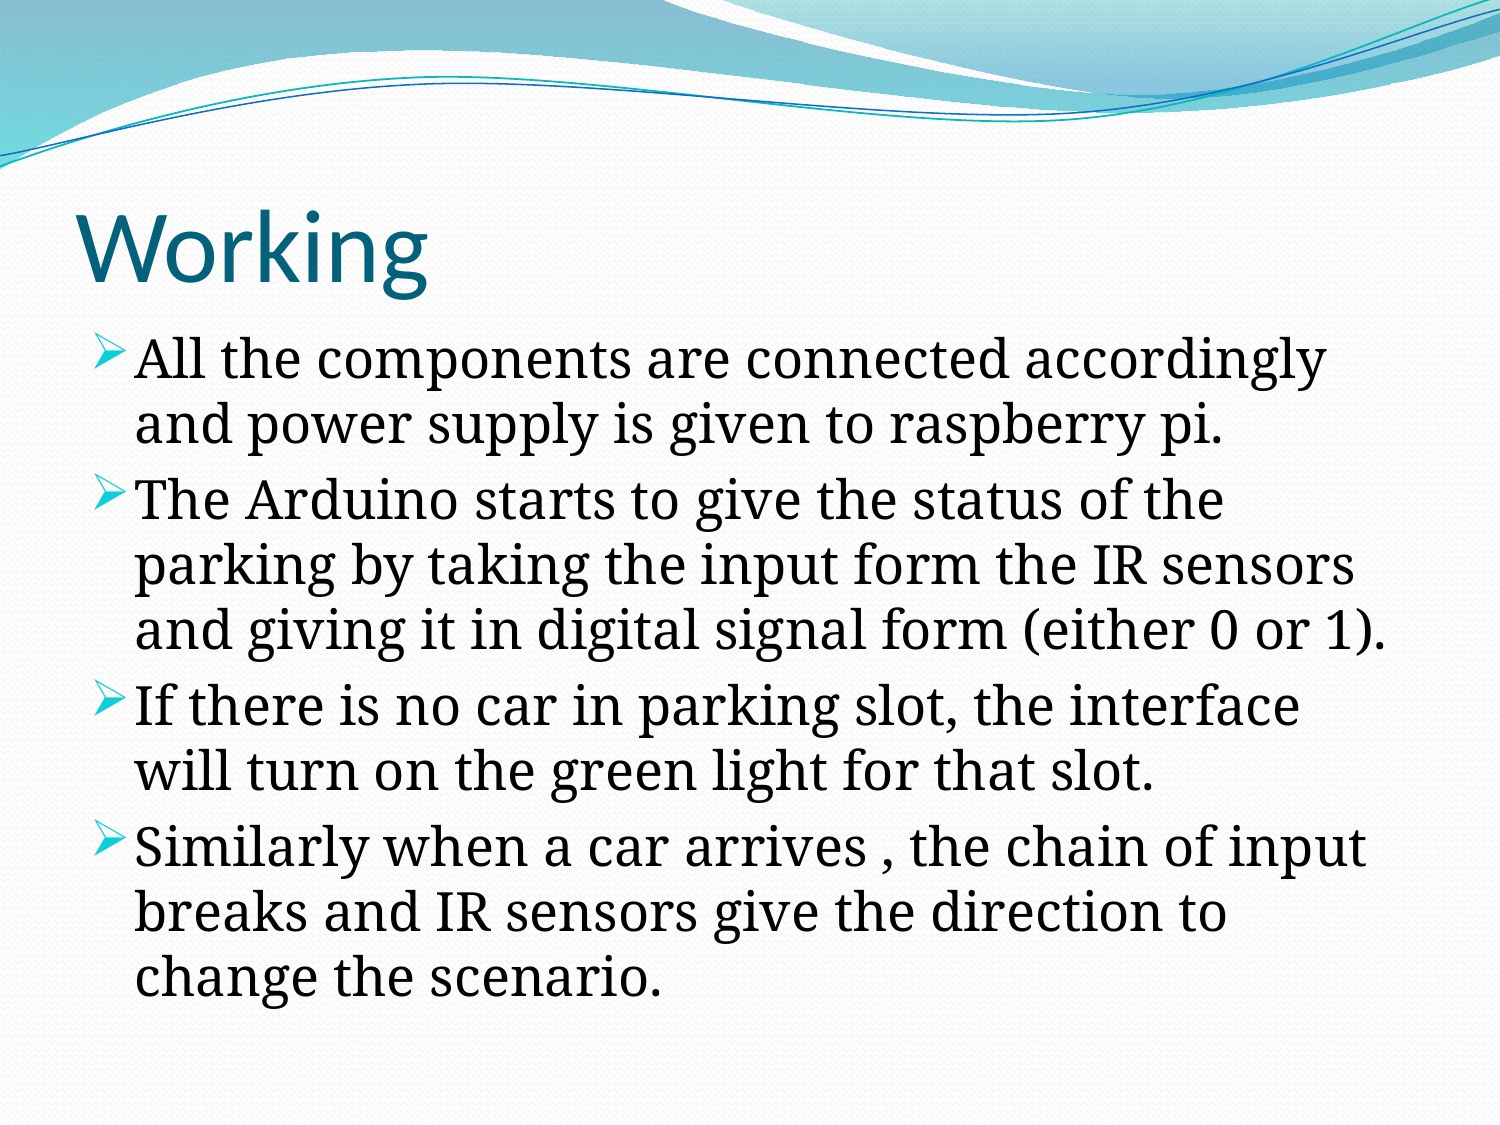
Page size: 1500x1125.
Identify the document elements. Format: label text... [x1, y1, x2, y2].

title Working [75, 115, 1425, 303]
list All the components are connected accordingly and power supply is given to raspberry pi. The Arduino starts to give the status of the parking by taking the input form the IR sensors and giving it in digital signal form (either 0 or 1). If there is no car in parking slot, the interface will turn on the green light for that slot. Similarly when a car arrives , the chain of input breaks and IR sensors give the direction to change the scenario. [75, 317, 1425, 1038]
